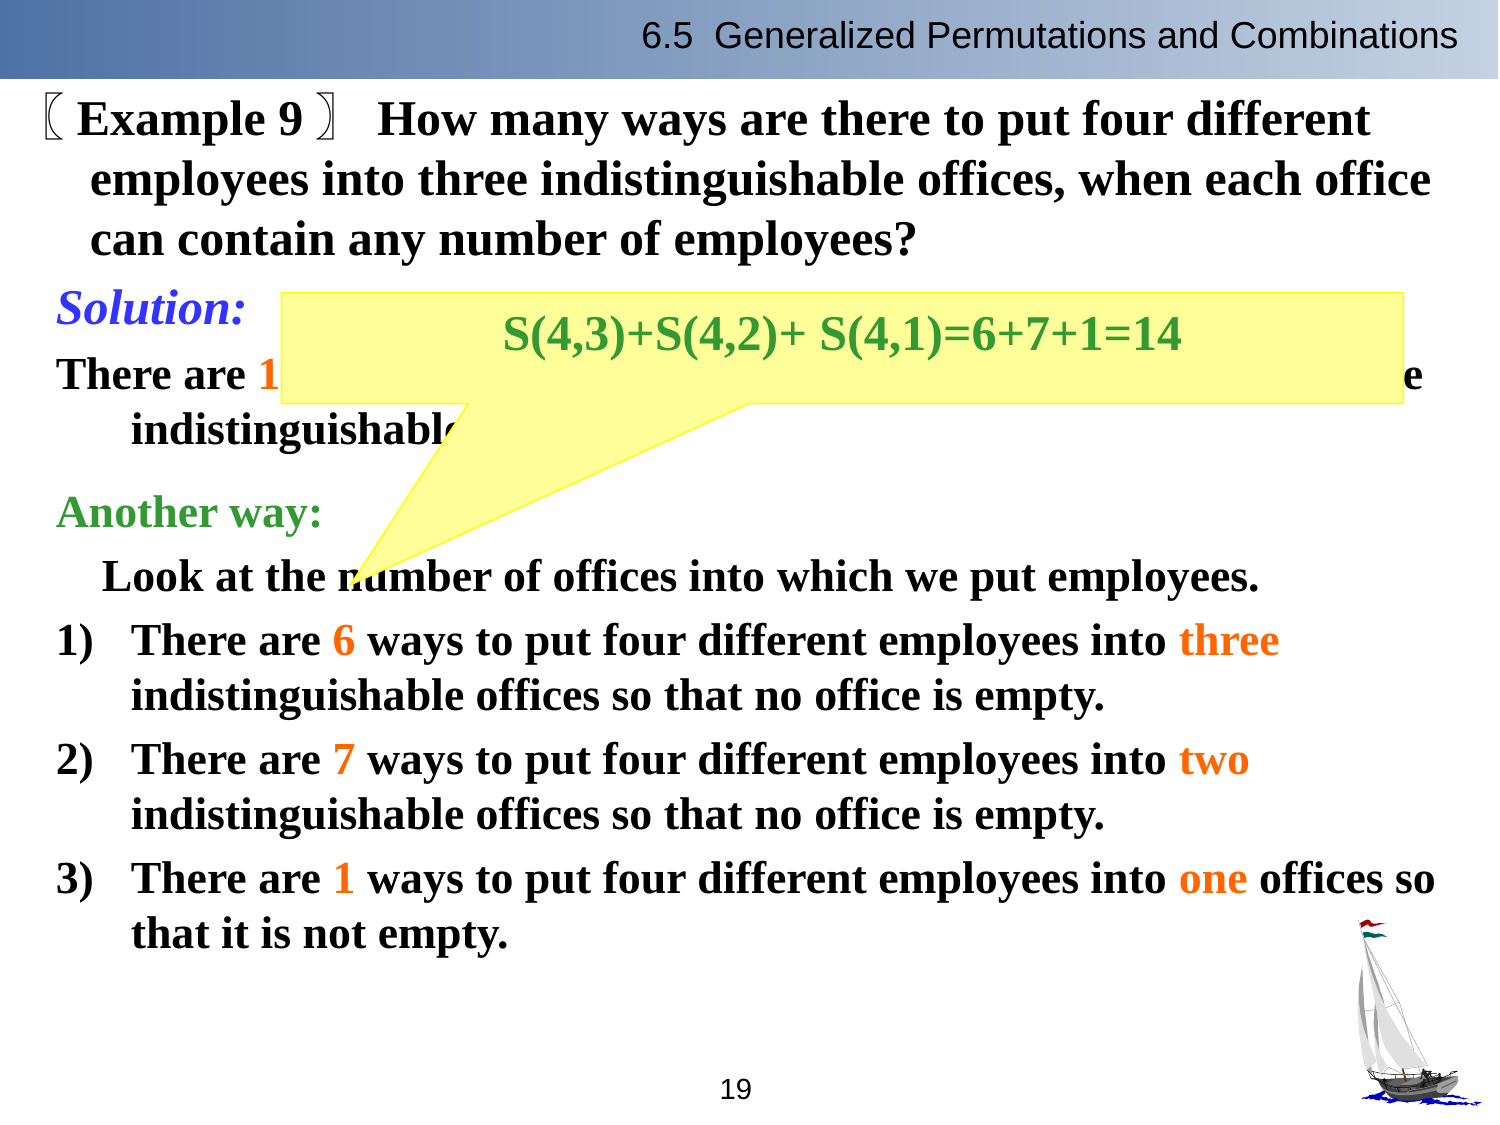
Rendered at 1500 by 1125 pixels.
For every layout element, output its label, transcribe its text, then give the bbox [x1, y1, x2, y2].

text_box 6.5 Generalized Permutations and Combinations [524, 0, 1488, 67]
text_box S(4,3)+S(4,2)+ S(4,1)=6+7+1=14 [281, 292, 1404, 585]
text_box Solution: There are 1+4+3+6=14 ways to put four different employees into three indistinguishable offices. Another way: Look at the number of offices into which we put employees. There are 6 ways to put four different employees into three indistinguishable offices so that no office is empty. There are 7 ways to put four different employees into two indistinguishable offices so that no office is empty. There are 1 ways to put four different employees into one offices so that it is not empty. [41, 267, 1500, 965]
slide_number 19 [666, 1049, 768, 1125]
text_box 〖Example 9〗How many ways are there to put four different employees into three indistinguishable offices, when each office can contain any number of employees? [0, 78, 1465, 273]
picture [0, 0, 1500, 79]
